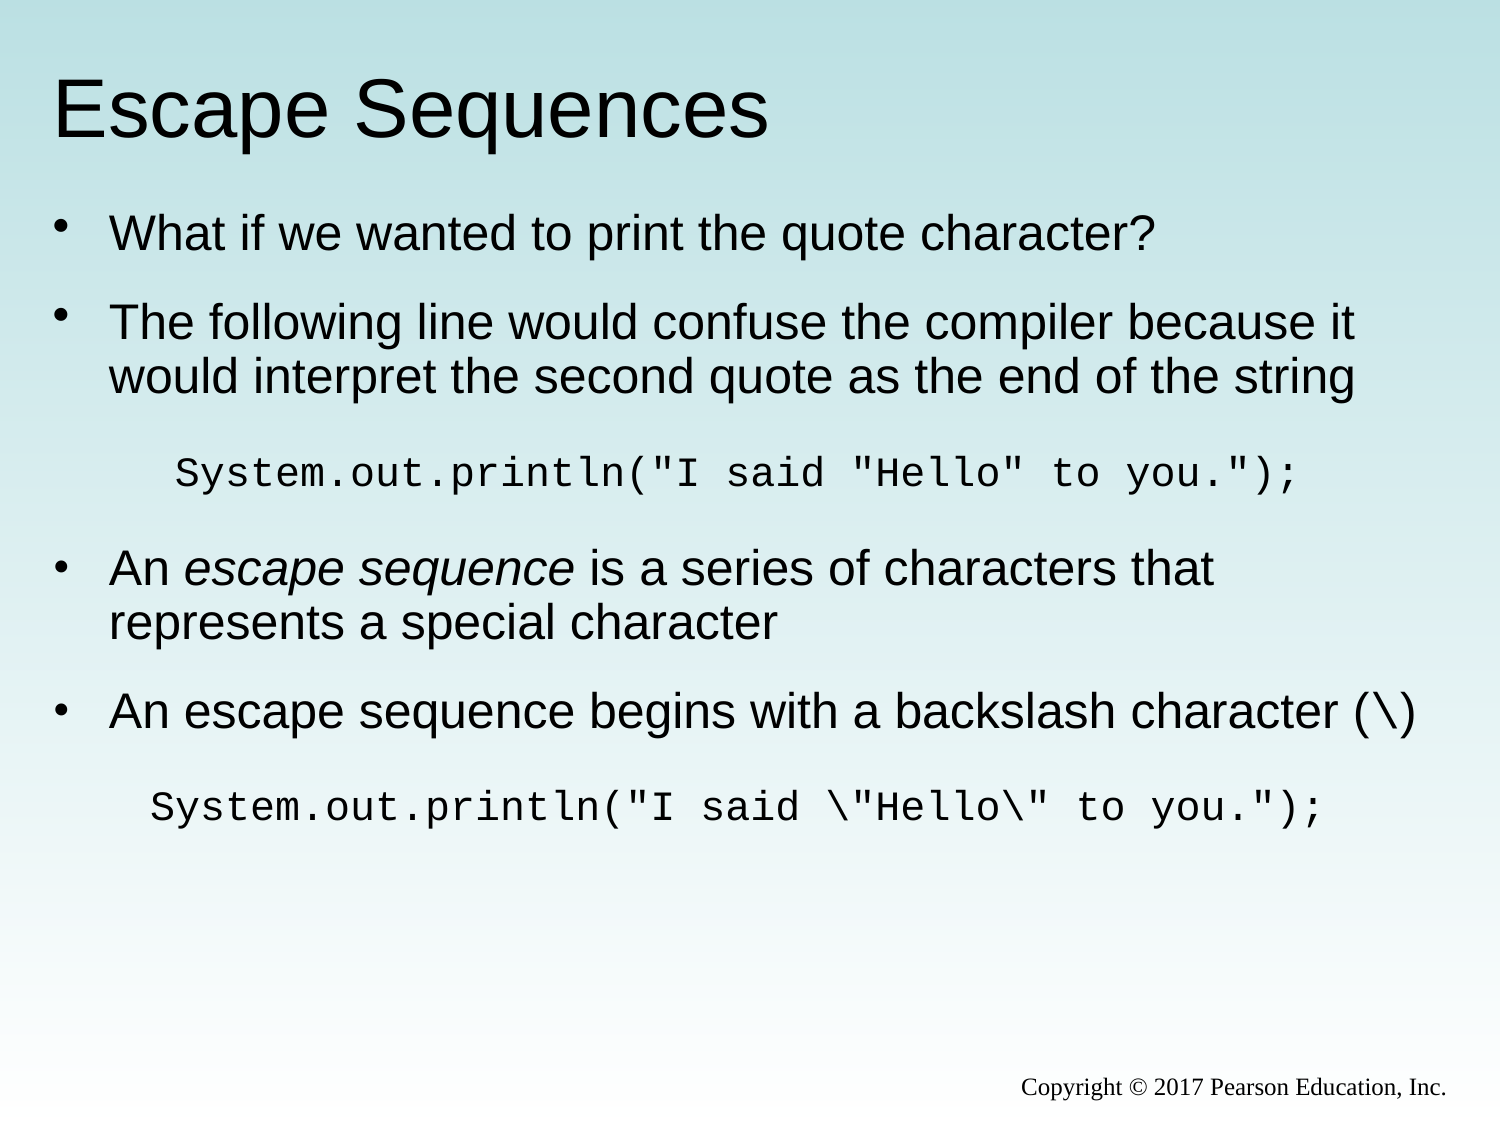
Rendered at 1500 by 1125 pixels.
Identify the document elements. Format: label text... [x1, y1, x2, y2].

footer Copyright © 2017 Pearson Education, Inc. [549, 1062, 1463, 1114]
list What if we wanted to print the quote character? The following line would confuse the compiler because it would interpret the second quote as the end of the string System.out.println("I said "Hello" to you."); An escape sequence is a series of characters that represents a special character An escape sequence begins with a backslash character (\) System.out.println("I said \"Hello\" to you."); [37, 200, 1438, 988]
title Escape Sequences [37, 45, 1463, 163]
